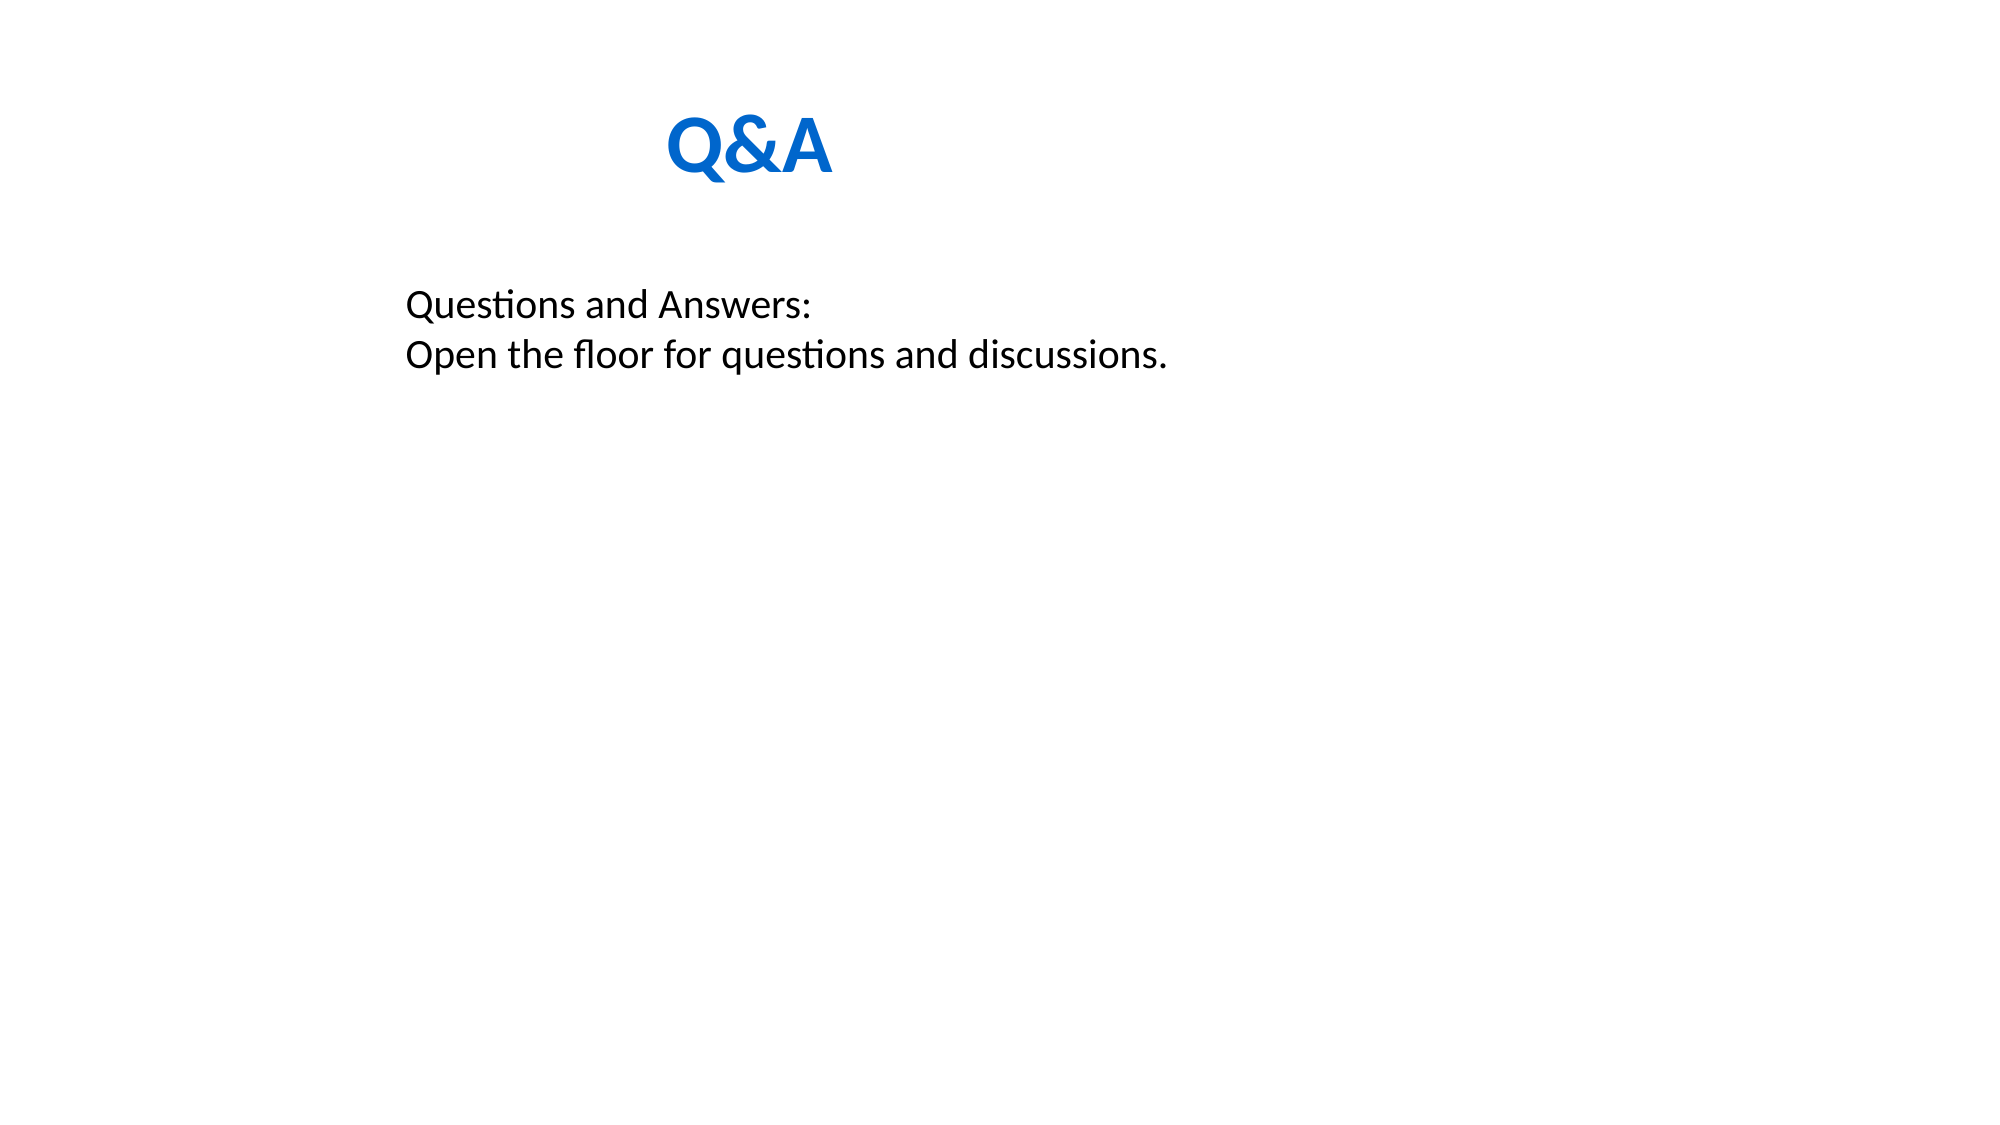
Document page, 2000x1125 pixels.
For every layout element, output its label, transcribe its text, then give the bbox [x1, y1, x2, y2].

text_box Questions and Answers: Open the floor for questions and discussions. [390, 224, 1184, 385]
title Q&A [75, 45, 1425, 233]
